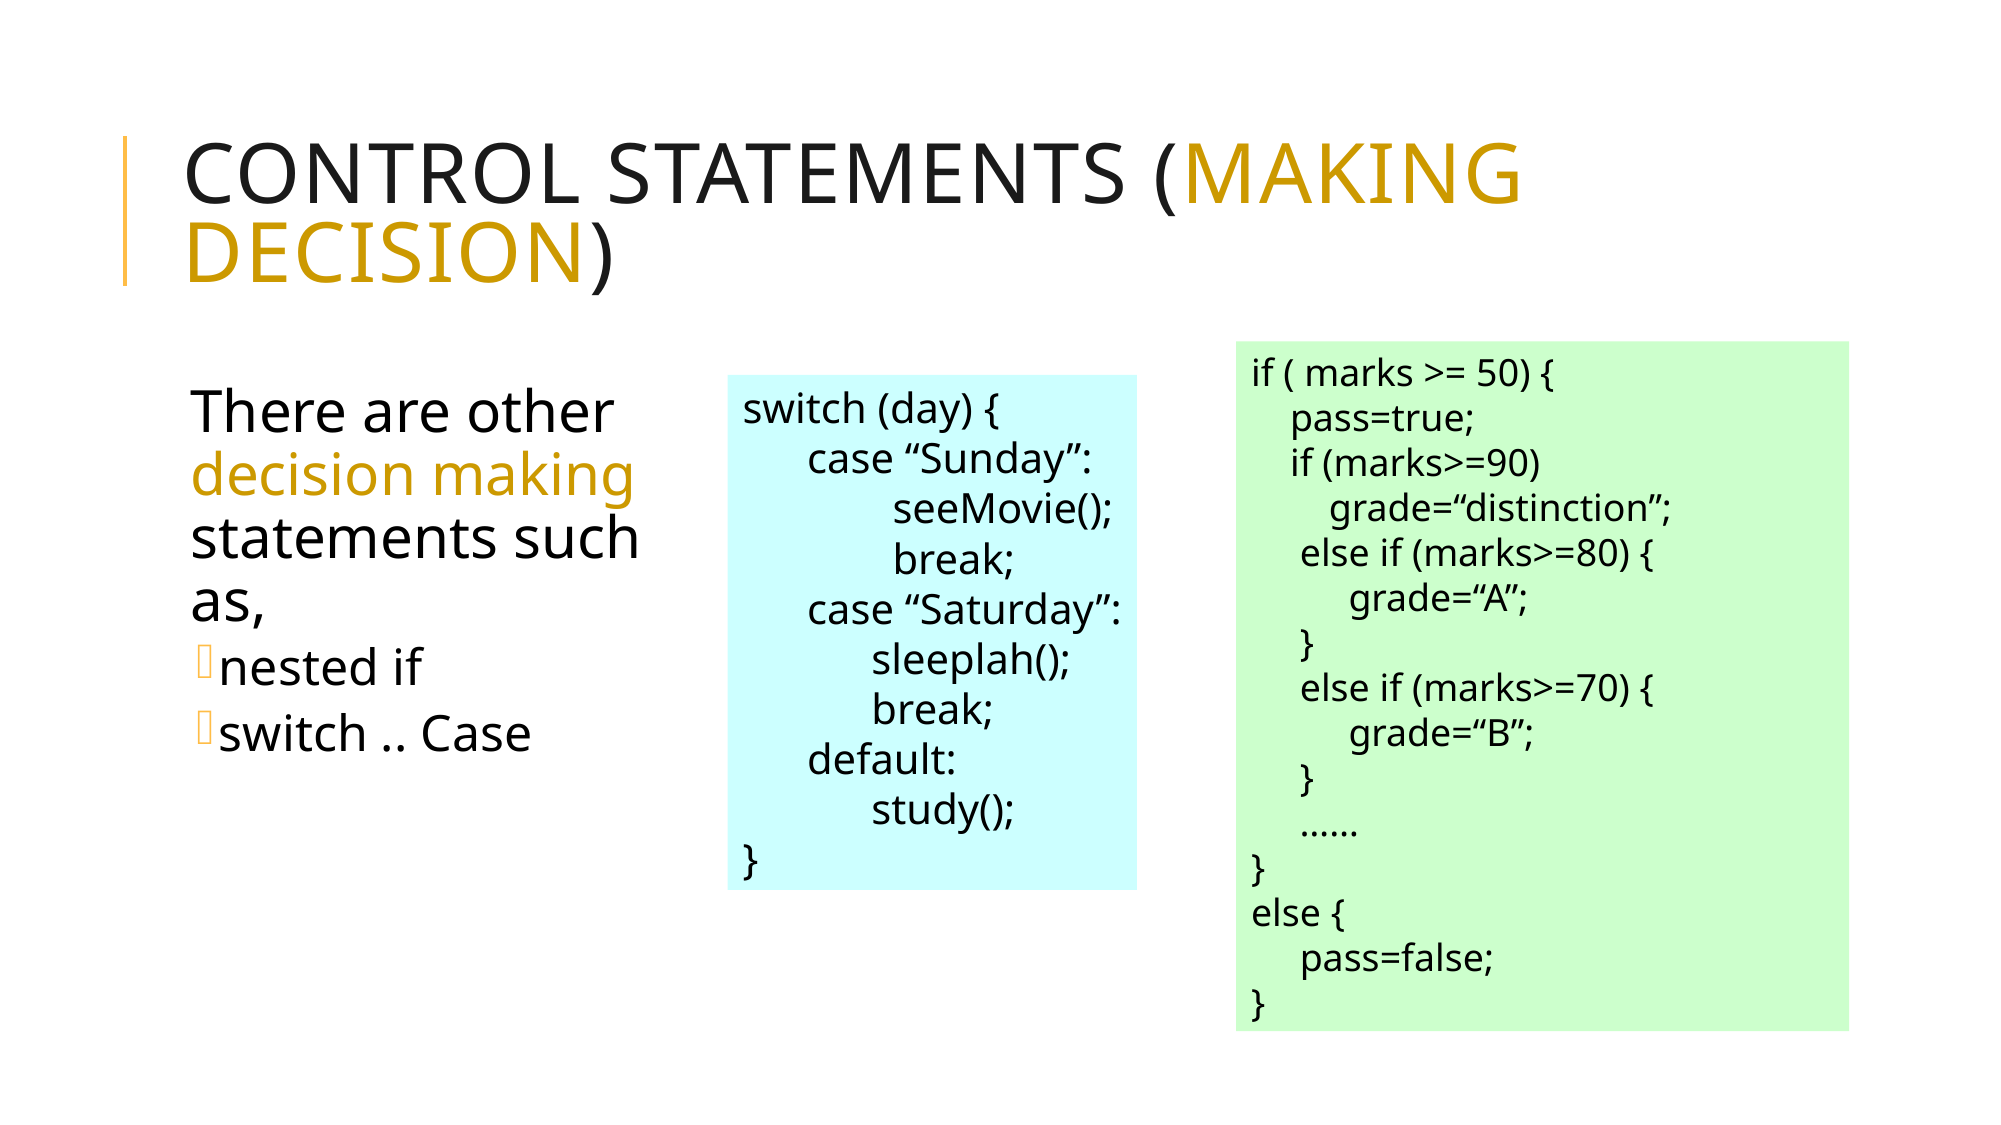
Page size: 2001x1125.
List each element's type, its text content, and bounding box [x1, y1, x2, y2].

text_box if ( marks >= 50) { pass=true; if (marks>=90) grade=“distinction”; else if (marks>=80) { grade=“A”; } else if (marks>=70) { grade=“B”; } …… } else { pass=false; } [1236, 341, 1850, 1032]
text_box switch (day) { case “Sunday”: seeMovie(); break; case “Saturday”: sleeplah(); break; default: study(); } [727, 374, 1137, 890]
list There are other decision making statements such as, nested if switch .. Case [168, 375, 670, 1035]
title Control Statements (making decision) [168, 96, 1763, 342]
